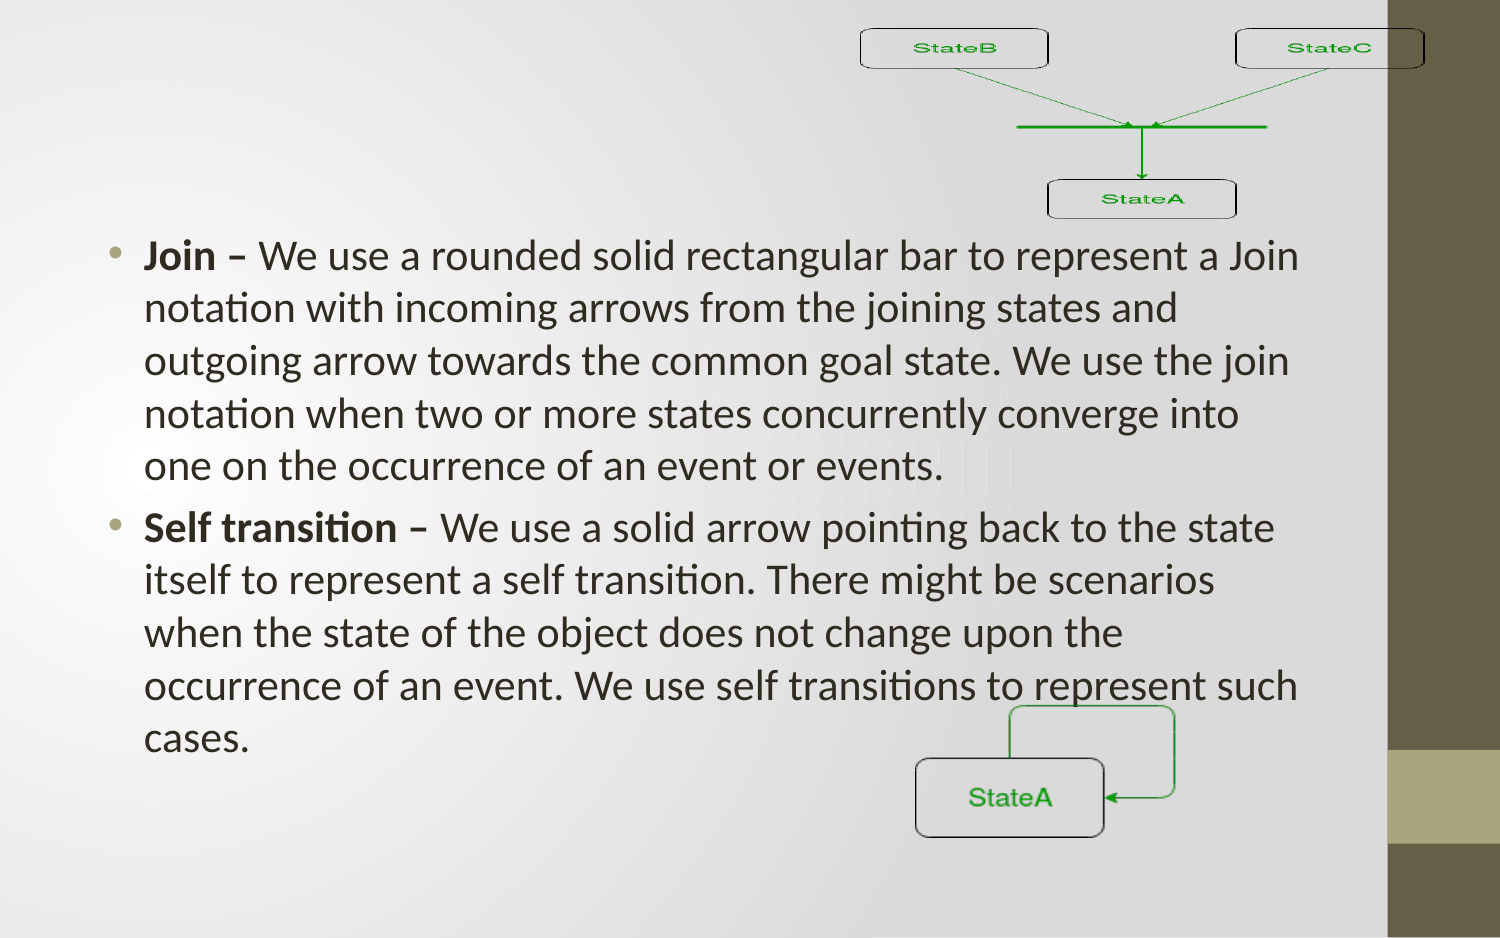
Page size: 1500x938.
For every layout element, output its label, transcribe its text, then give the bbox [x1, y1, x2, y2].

list Join – We use a rounded solid rectangular bar to represent a Join notation with incoming arrows from the joining states and outgoing arrow towards the common goal state. We use the join notation when two or more states concurrently converge into one on the occurrence of an event or events. Self transition – We use a solid arrow pointing back to the state itself to represent a self transition. There might be scenarios when the state of the object does not change upon the occurrence of an event. We use self transitions to represent such cases. [75, 218, 1325, 875]
picture [860, 27, 1426, 220]
picture [914, 696, 1188, 838]
